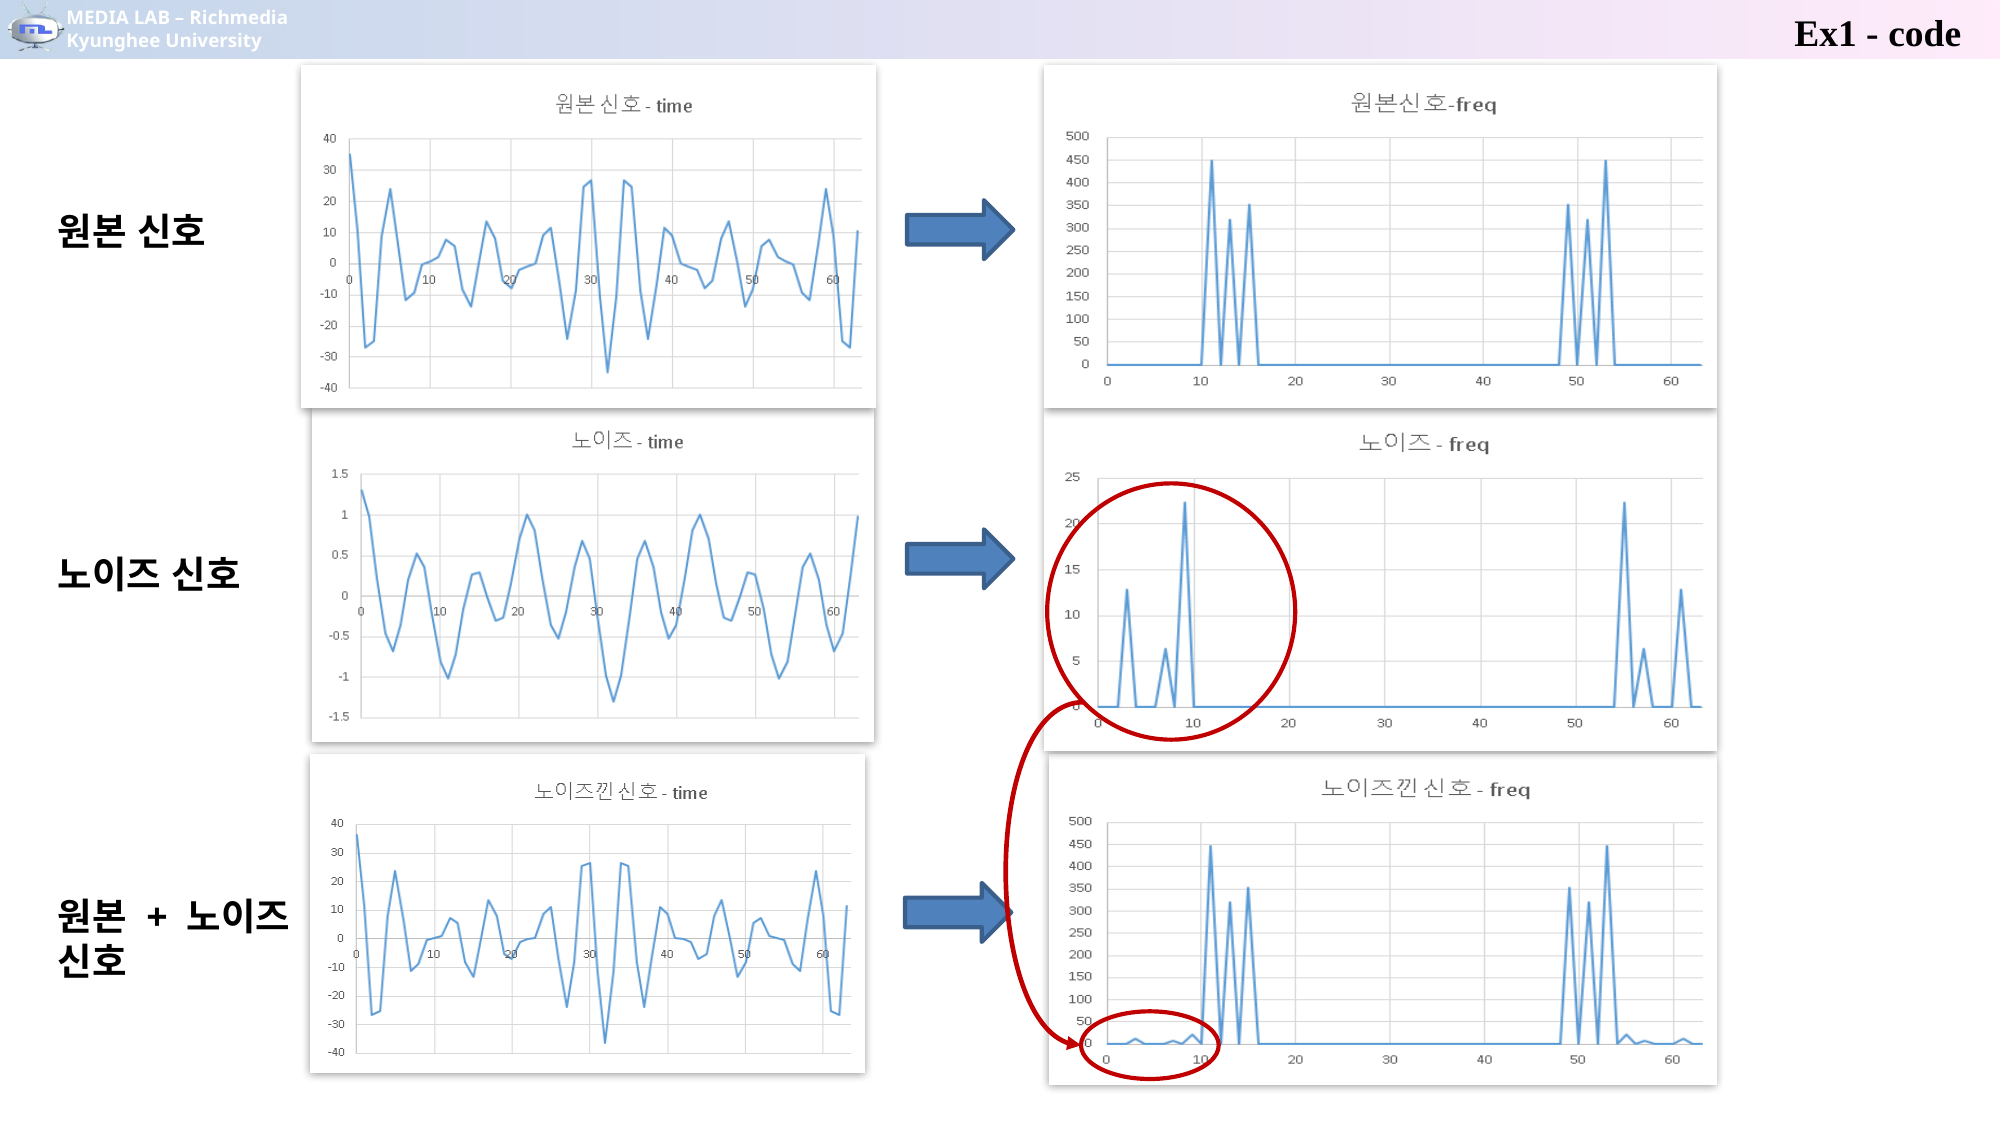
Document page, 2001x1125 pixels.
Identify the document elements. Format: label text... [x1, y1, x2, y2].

picture [325, 420, 860, 729]
picture [1058, 79, 1703, 395]
picture [0, 0, 68, 51]
picture [1062, 767, 1703, 1071]
text_box [904, 198, 1016, 262]
text_box 노이즈 신호 [43, 543, 280, 604]
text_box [910, 872, 1255, 876]
picture [323, 767, 851, 1059]
text_box 원본 + 노이즈 신호 [43, 886, 318, 991]
text_box [904, 527, 1016, 591]
text_box [902, 884, 1006, 944]
picture [315, 79, 862, 395]
text_box [1045, 566, 1053, 657]
picture [1058, 422, 1703, 737]
text_box 원본 신호 [43, 200, 280, 260]
title Ex1 - code [432, 7, 1977, 55]
